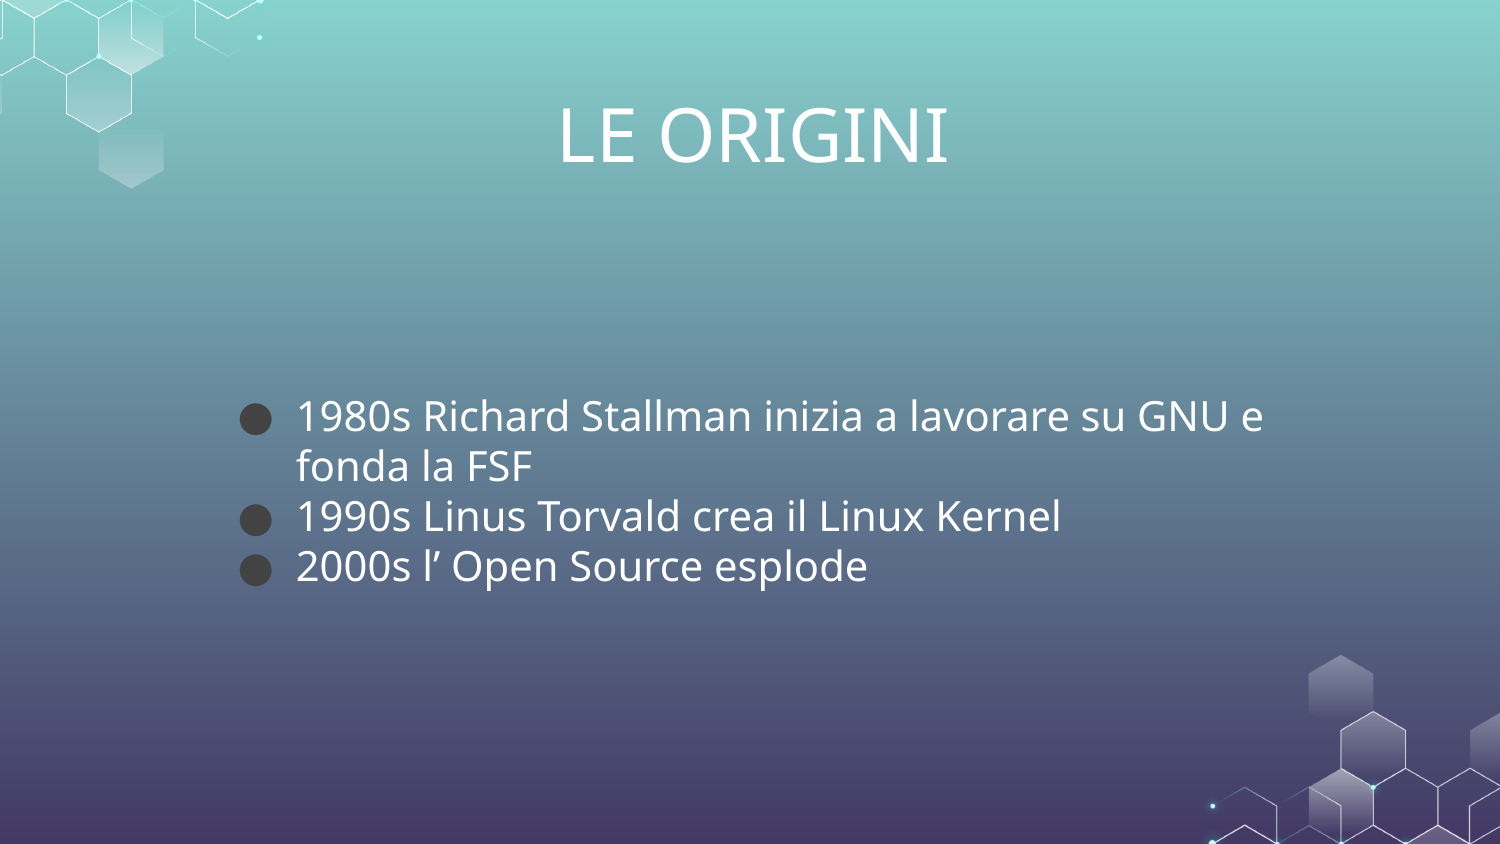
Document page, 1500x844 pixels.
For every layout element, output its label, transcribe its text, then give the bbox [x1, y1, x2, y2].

subtitle 1980s Richard Stallman inizia a lavorare su GNU e fonda la FSF 1990s Linus Torvald crea il Linux Kernel 2000s l’ Open Source esplode [205, 238, 1295, 771]
title LE ORIGINI [82, 72, 1426, 183]
picture [0, 0, 283, 189]
picture [1190, 655, 1500, 844]
